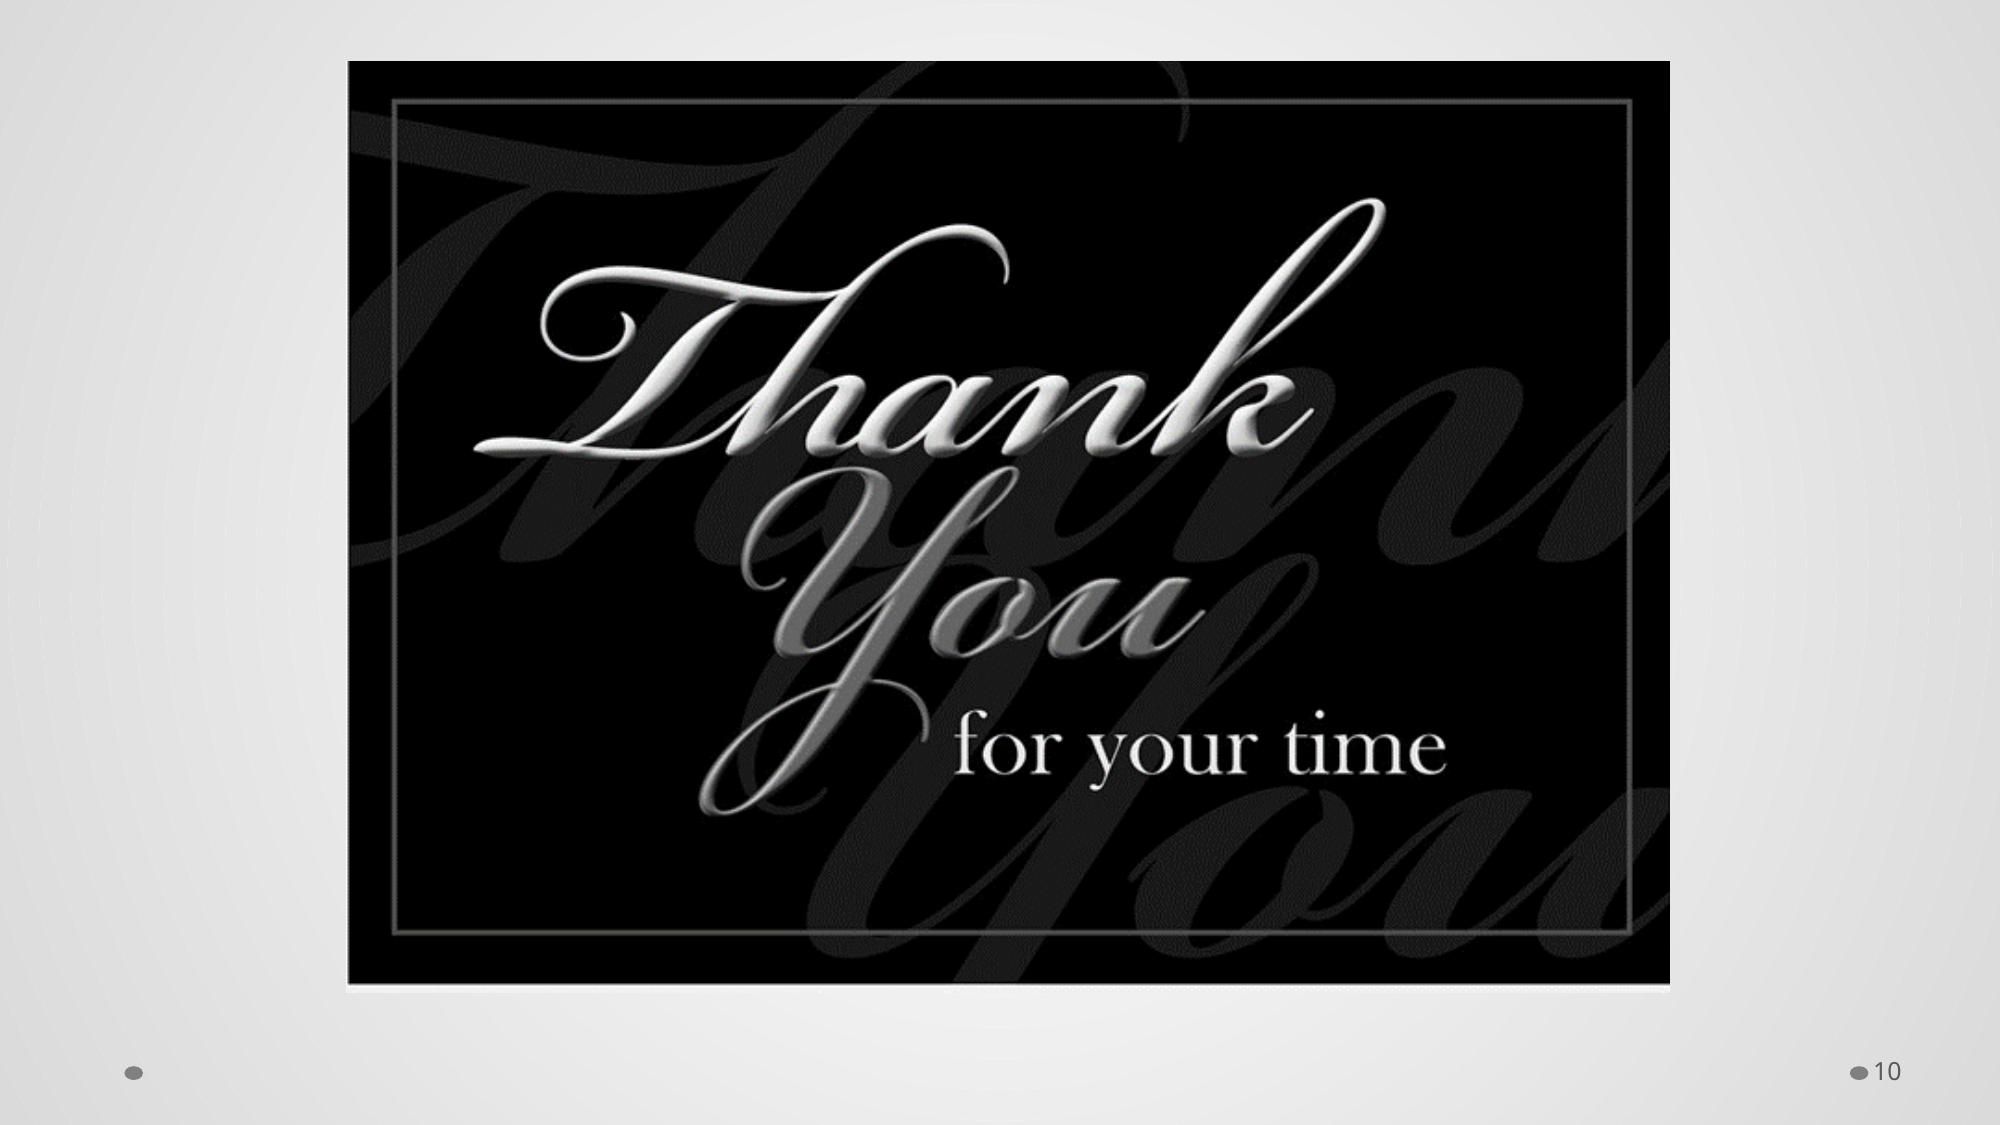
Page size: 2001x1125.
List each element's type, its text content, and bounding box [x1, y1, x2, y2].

slide_number 10 [1868, 1042, 1992, 1103]
picture [346, 60, 1670, 993]
